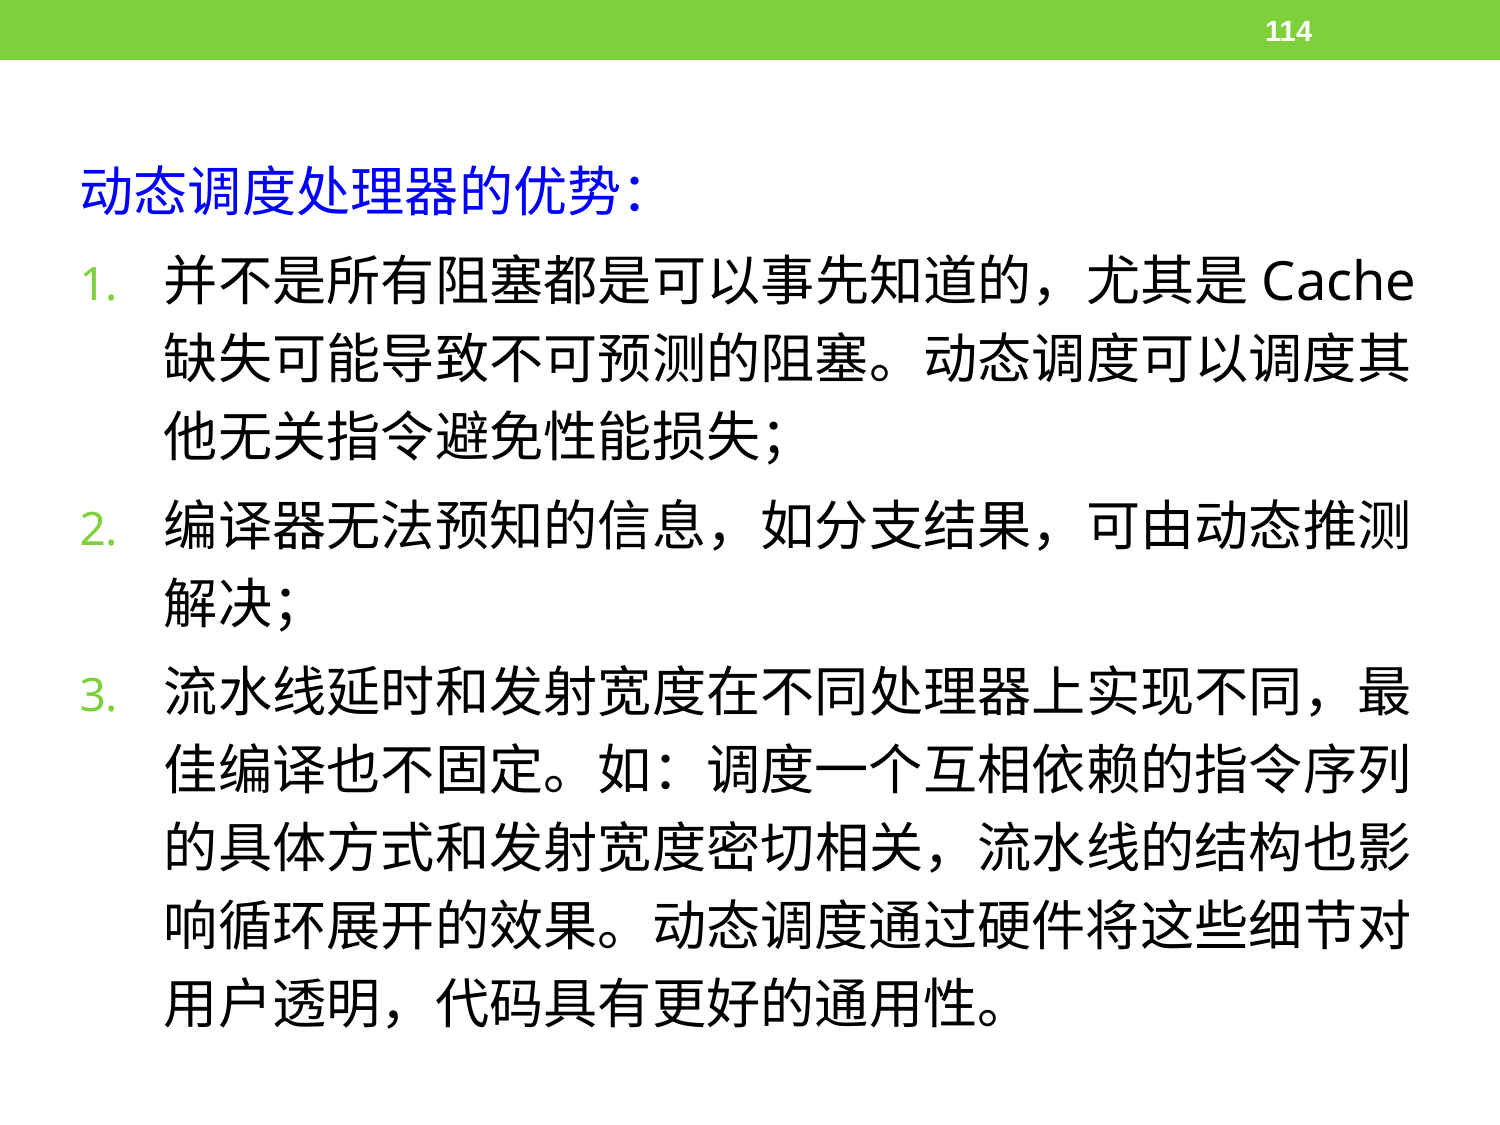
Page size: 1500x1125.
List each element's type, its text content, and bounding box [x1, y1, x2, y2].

text_box 动态调度处理器的优势： 并不是所有阻塞都是可以事先知道的，尤其是Cache缺失可能导致不可预测的阻塞。动态调度可以调度其他无关指令避免性能损失； 编译器无法预知的信息，如分支结果，可由动态推测解决； 流水线延时和发射宽度在不同处理器上实现不同，最佳编译也不固定。如：调度一个互相依赖的指令序列的具体方式和发射宽度密切相关，流水线的结构也影响循环展开的效果。动态调度通过硬件将这些细节对用户透明，代码具有更好的通用性。 [64, 137, 1447, 1059]
slide_number 114 [1250, 3, 1425, 57]
